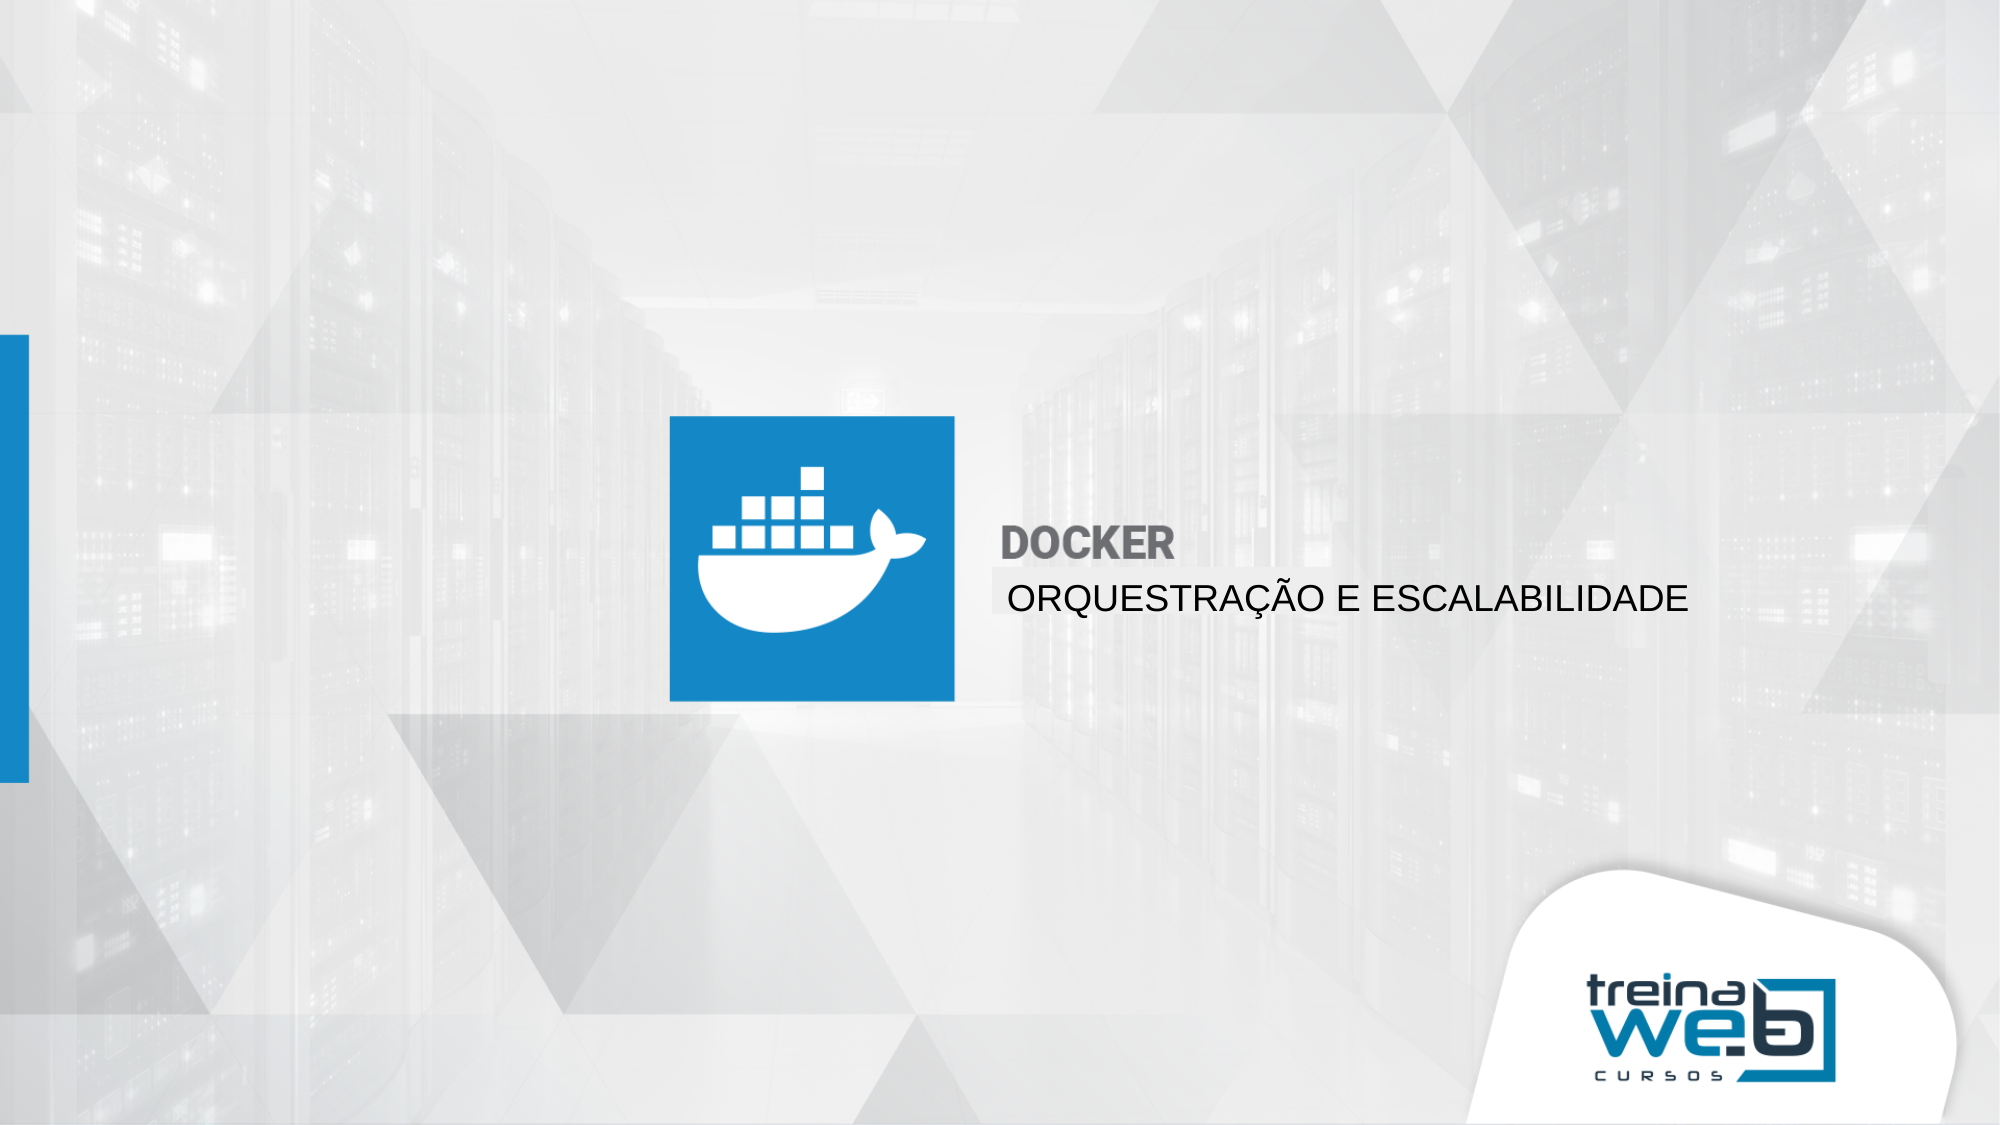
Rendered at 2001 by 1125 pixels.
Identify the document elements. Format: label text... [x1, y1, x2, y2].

text_box ORQUESTRAÇÃO E ESCALABILIDADE [992, 566, 1798, 624]
text_box [0, 0, 2000, 1125]
